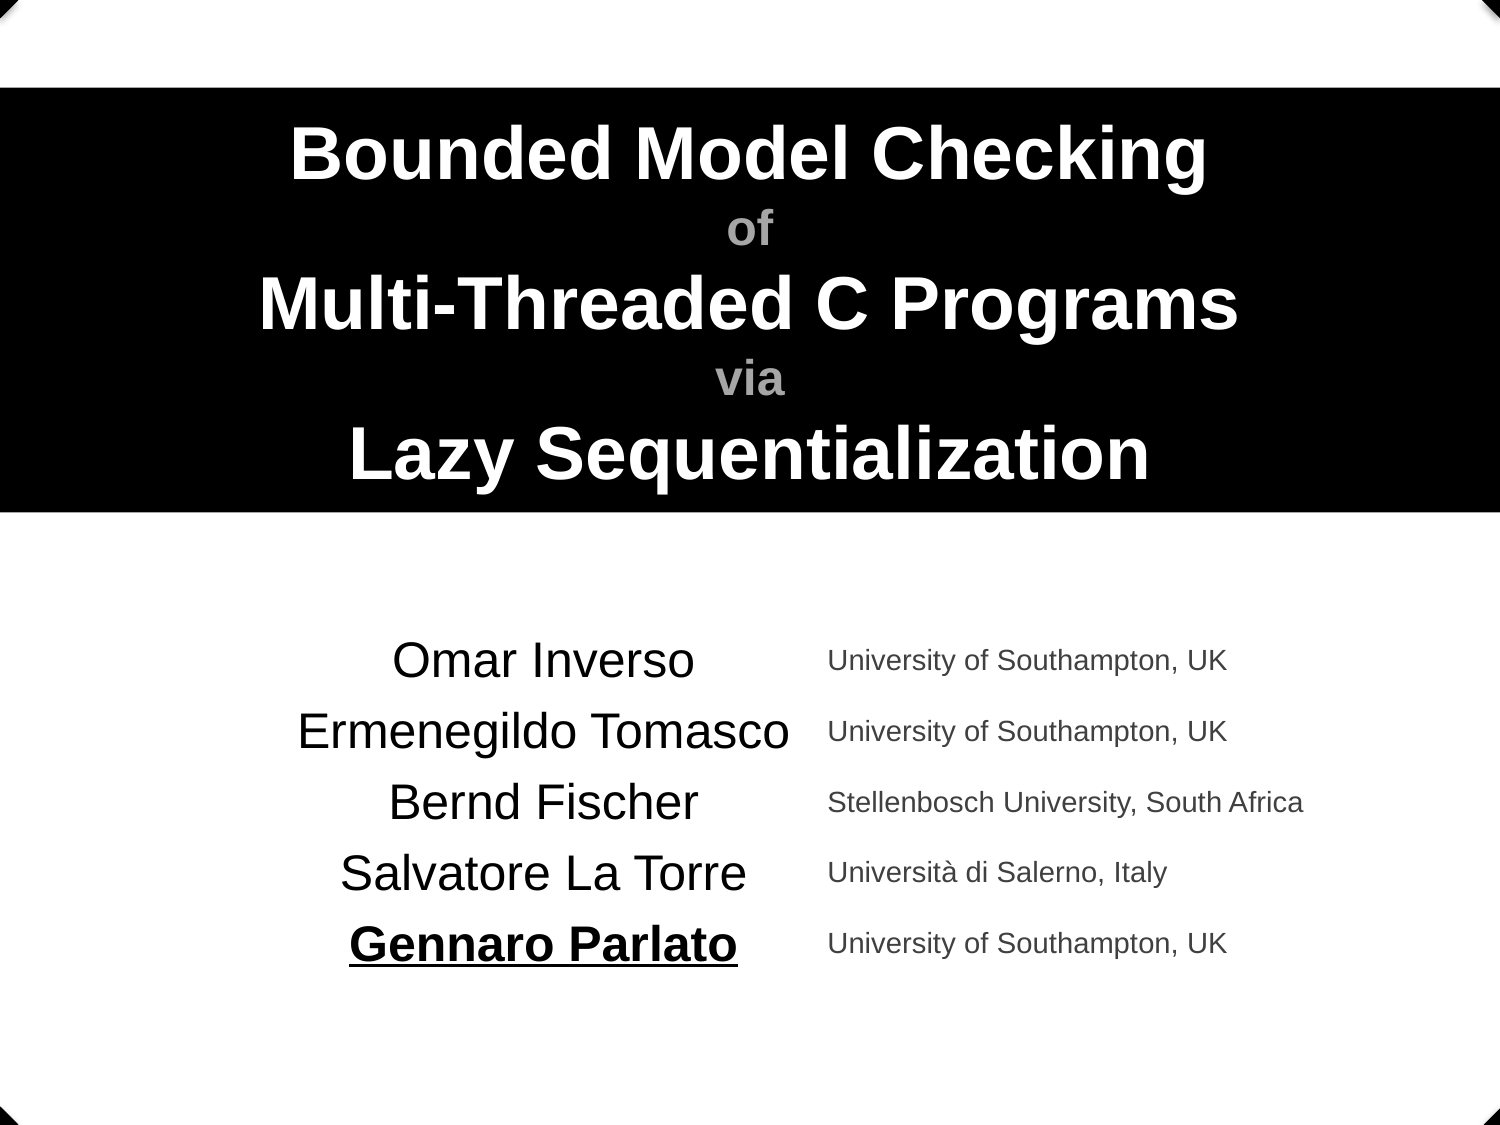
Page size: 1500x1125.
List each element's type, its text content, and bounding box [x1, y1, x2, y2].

text_box [1483, 1108, 1500, 1125]
table_cell Gennaro Parlato [275, 908, 812, 979]
table_cell Ermenegildo Tomasco [275, 696, 812, 767]
text_box Bounded Model Checking of Multi-Threaded C Programs via Lazy Sequentialization [0, 87, 1500, 513]
table_cell University of Southampton, UK [812, 696, 1437, 767]
table_cell Salvatore La Torre [275, 837, 812, 908]
table_cell Università di Salerno, Italy [812, 837, 1437, 908]
table_header University of Southampton, UK [812, 625, 1437, 696]
table_header Omar Inverso [275, 625, 812, 696]
table_cell Stellenbosch University, South Africa [812, 767, 1437, 837]
text_box [1482, 0, 1500, 19]
text_box [0, 1106, 19, 1125]
table_cell University of Southampton, UK [812, 908, 1437, 979]
text_box [0, 0, 19, 19]
table_cell Bernd Fischer [275, 767, 812, 837]
